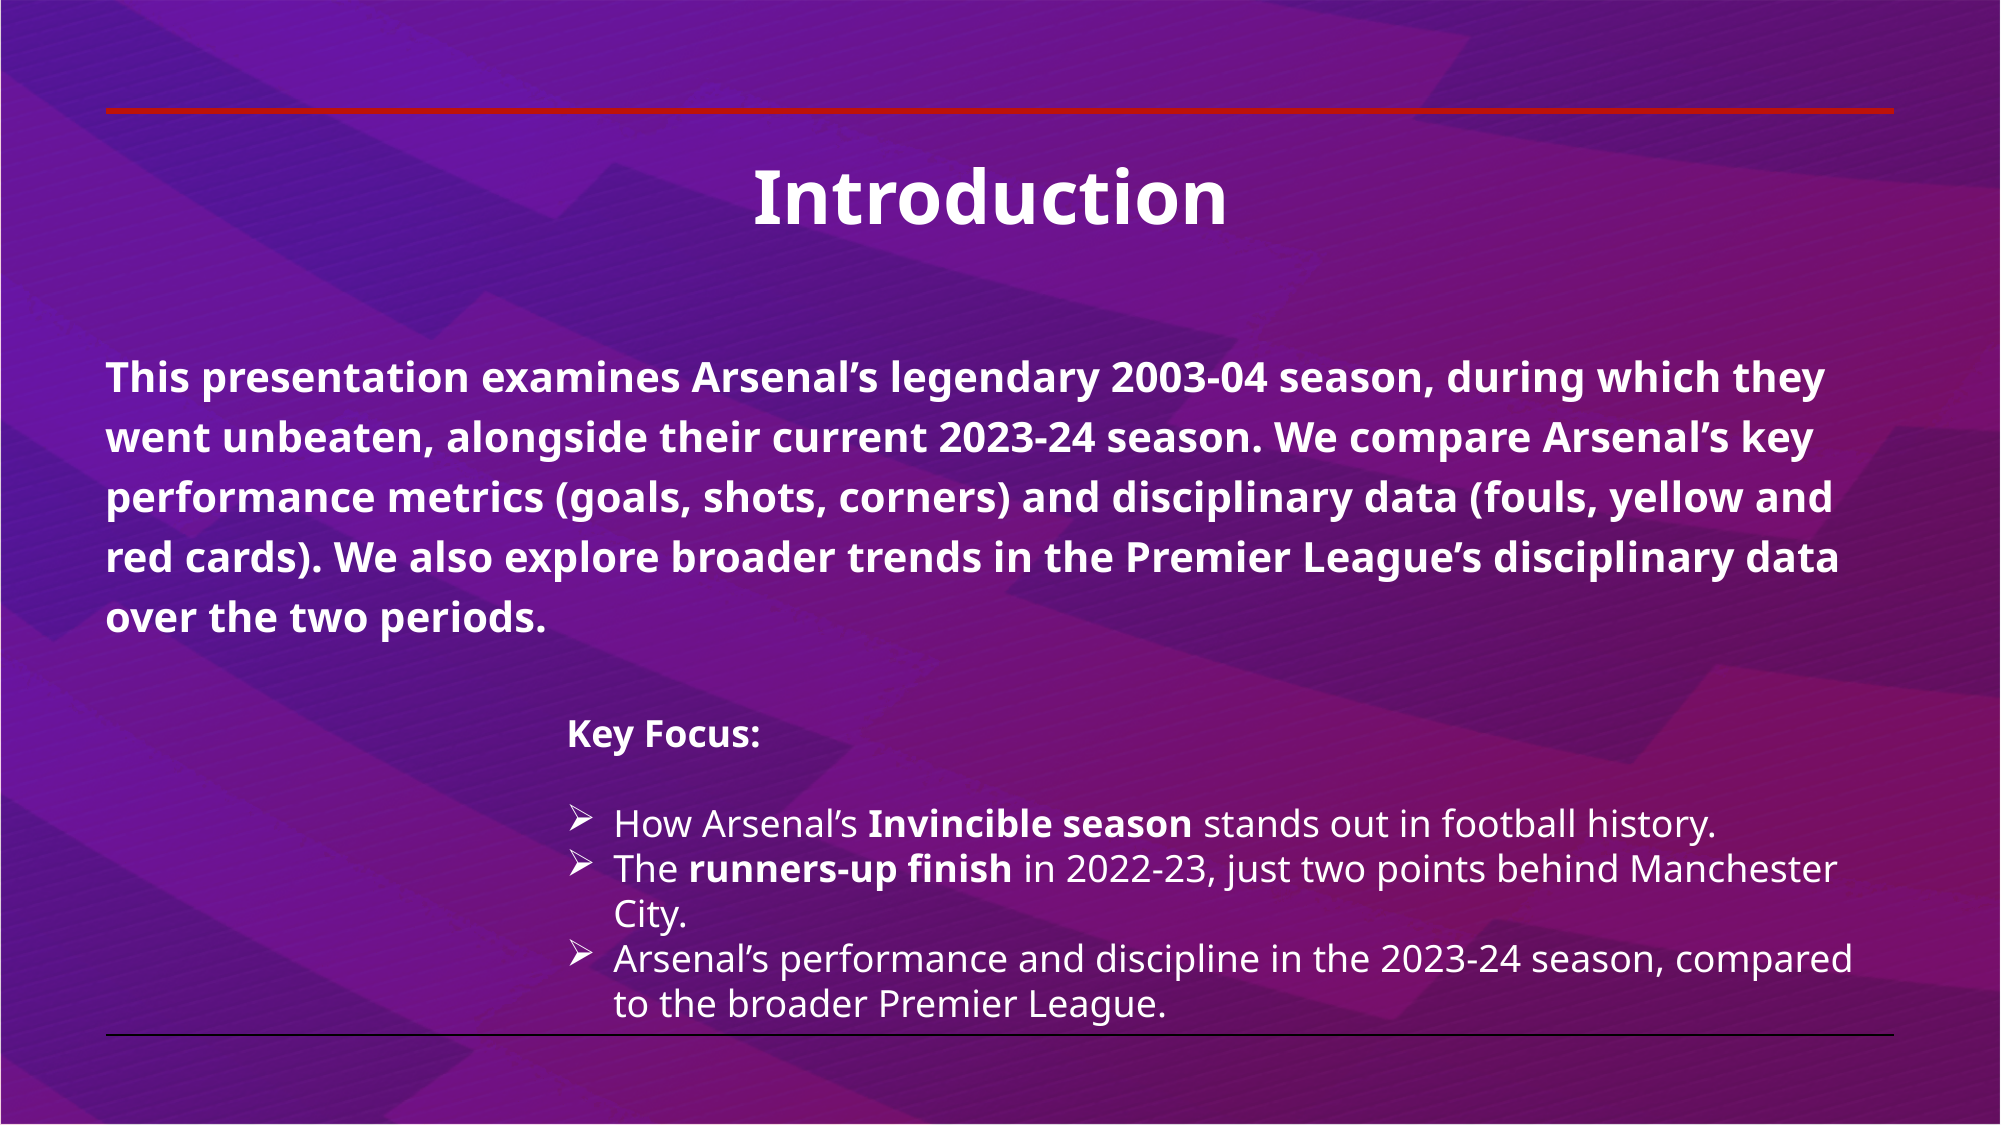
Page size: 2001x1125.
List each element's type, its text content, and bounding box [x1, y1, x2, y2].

title Introduction [90, 156, 1894, 332]
text_box Key Focus: How Arsenal’s Invincible season stands out in football history. The runners-up finish in 2022-23, just two points behind Manchester City. Arsenal’s performance and discipline in the 2023-24 season, compared to the broader Premier League. [551, 702, 1895, 1078]
list This presentation examines Arsenal’s legendary 2003-04 season, during which they went unbeaten, alongside their current 2023-24 season. We compare Arsenal’s key performance metrics (goals, shots, corners) and disciplinary data (fouls, yellow and red cards). We also explore broader trends in the Premier League’s disciplinary data over the two periods. [90, 332, 1894, 994]
picture [0, 0, 2001, 1125]
